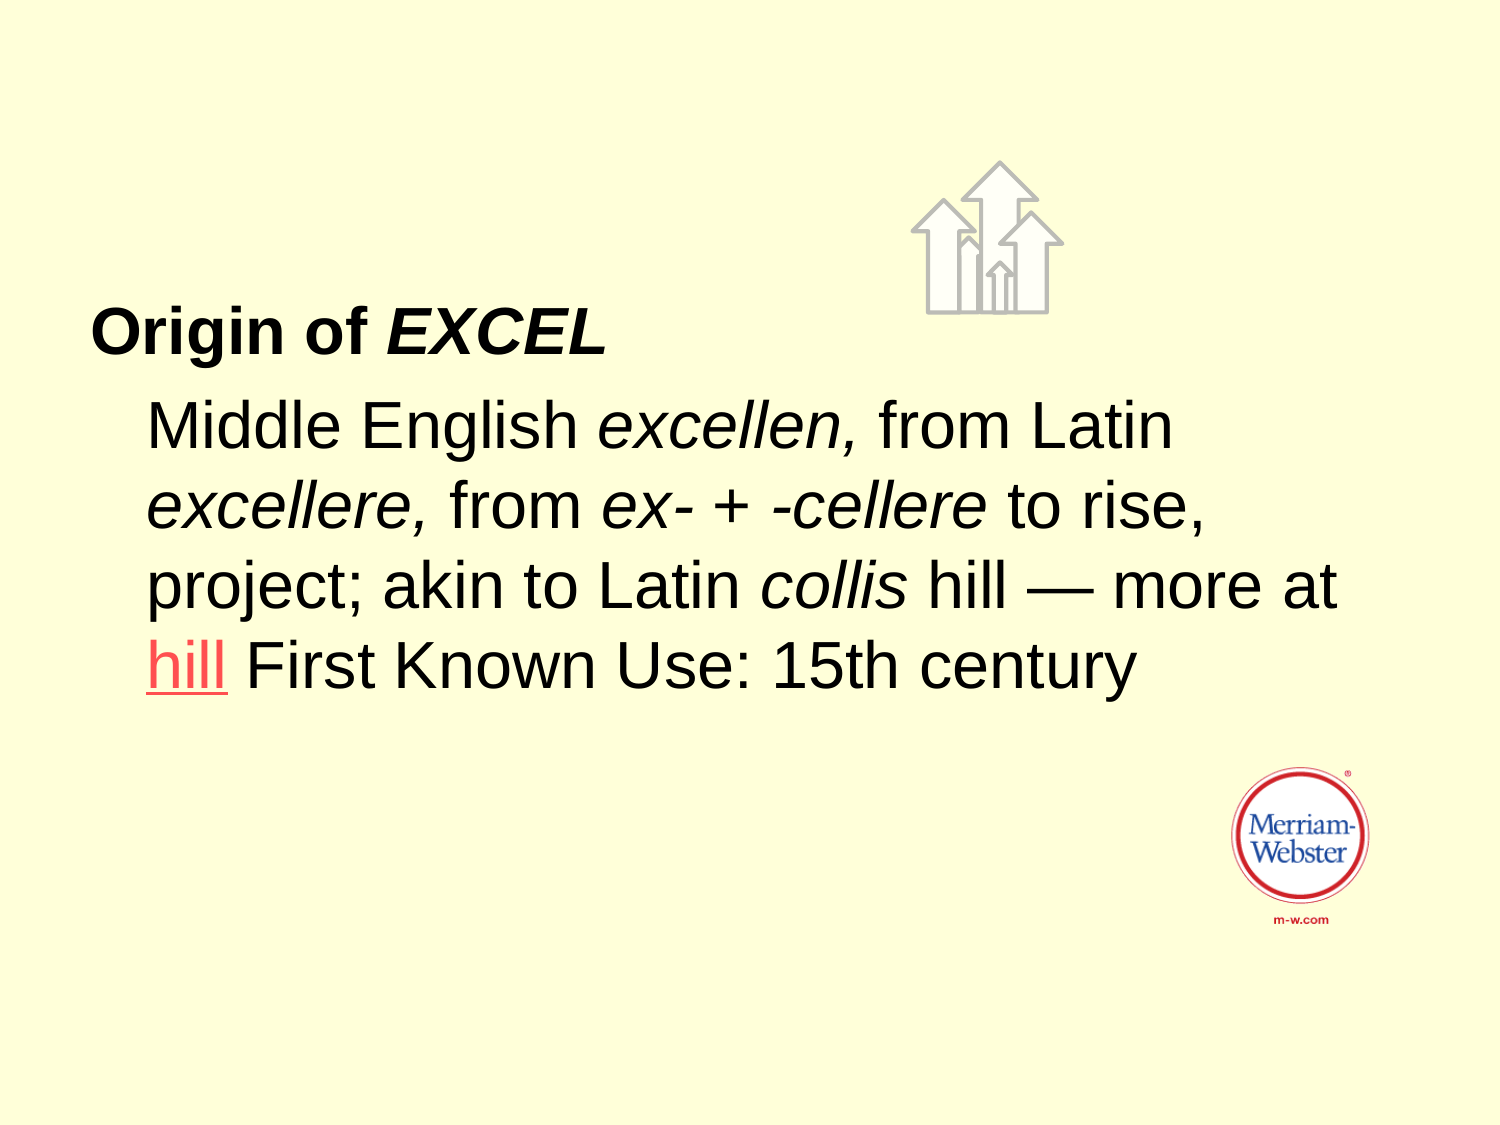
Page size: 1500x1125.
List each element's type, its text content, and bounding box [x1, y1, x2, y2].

text_box [985, 260, 1013, 315]
text_box [997, 210, 1065, 315]
text_box [960, 160, 1040, 315]
text_box [910, 197, 977, 315]
text_box [961, 235, 979, 315]
picture [1224, 762, 1376, 926]
list Origin of EXCEL Middle English excellen, from Latin excellere, from ex- + -cellere to rise, project; akin to Latin collis hill — more at hill First Known Use: 15th century [74, 187, 1426, 931]
